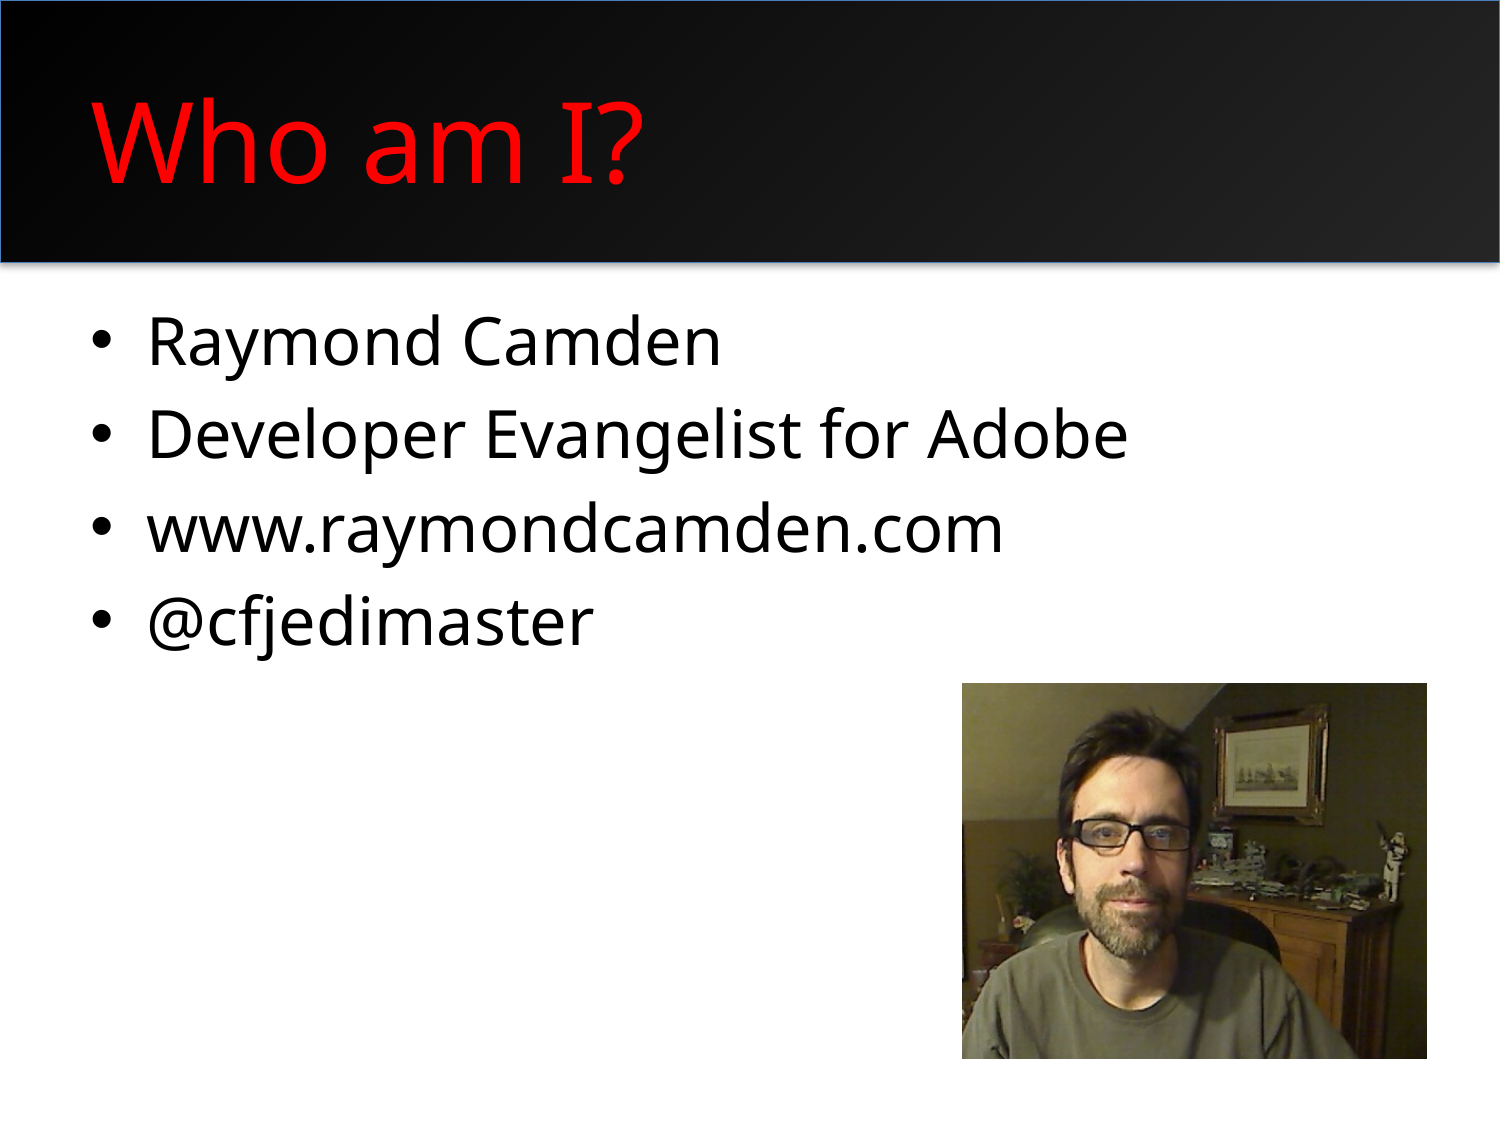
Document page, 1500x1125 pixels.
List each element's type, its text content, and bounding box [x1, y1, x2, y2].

title Who am I? [75, 45, 1425, 233]
picture [962, 683, 1427, 1059]
list Raymond Camden Developer Evangelist for Adobe www.raymondcamden.com @cfjedimaster [75, 291, 1425, 1098]
